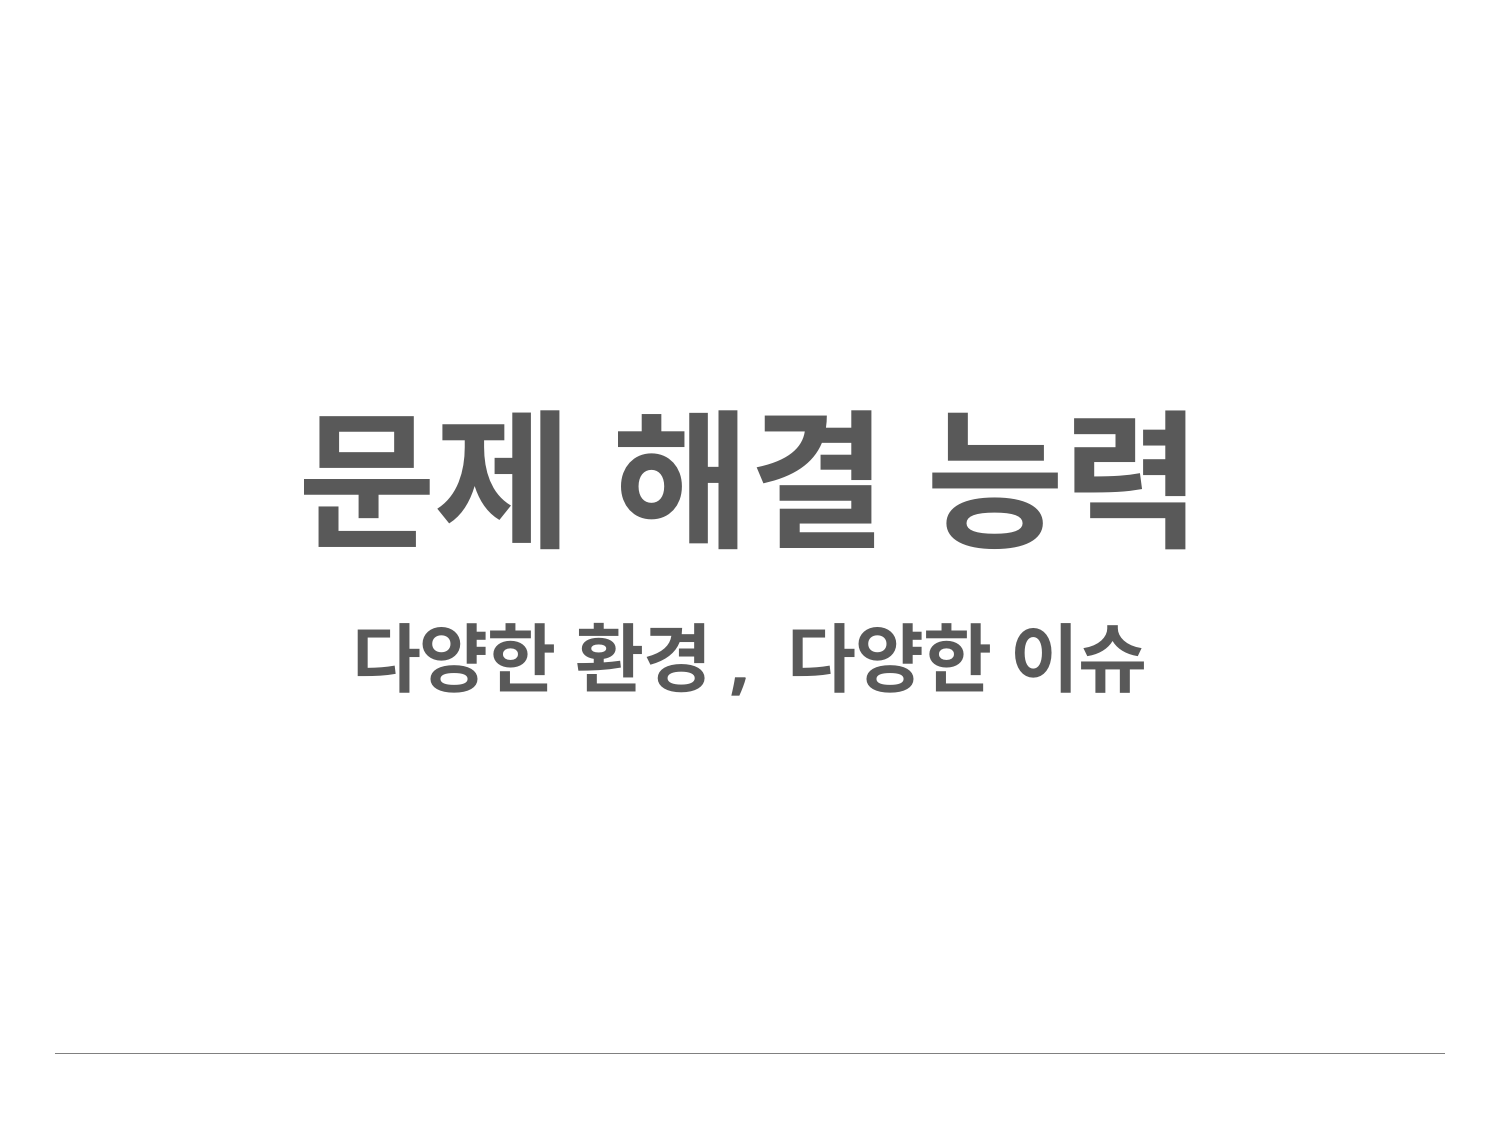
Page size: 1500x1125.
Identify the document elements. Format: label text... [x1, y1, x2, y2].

title 문제 해결 능력 다양한 환경, 다양한 이슈 [103, 137, 1397, 861]
